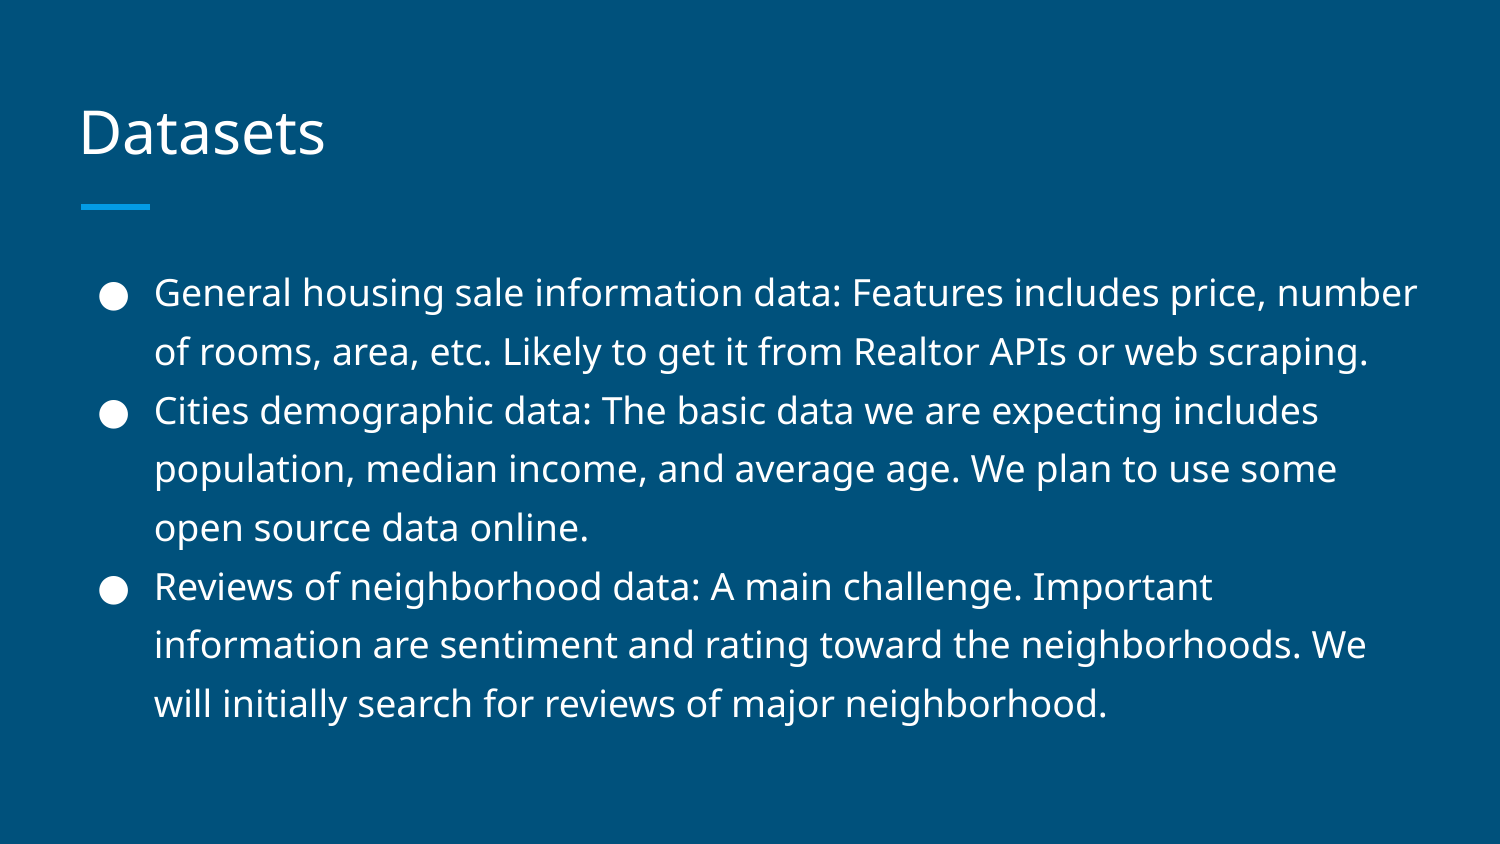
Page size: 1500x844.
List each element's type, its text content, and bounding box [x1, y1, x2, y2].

title Datasets [63, 75, 1437, 188]
list General housing sale information data: Features includes price, number of rooms, area, etc. Likely to get it from Realtor APIs or web scraping. Cities demographic data: The basic data we are expecting includes population, median income, and average age. We plan to use some open source data online. Reviews of neighborhood data: A main challenge. Important information are sentiment and rating toward the neighborhoods. We will initially search for reviews of major neighborhood. [63, 244, 1437, 750]
